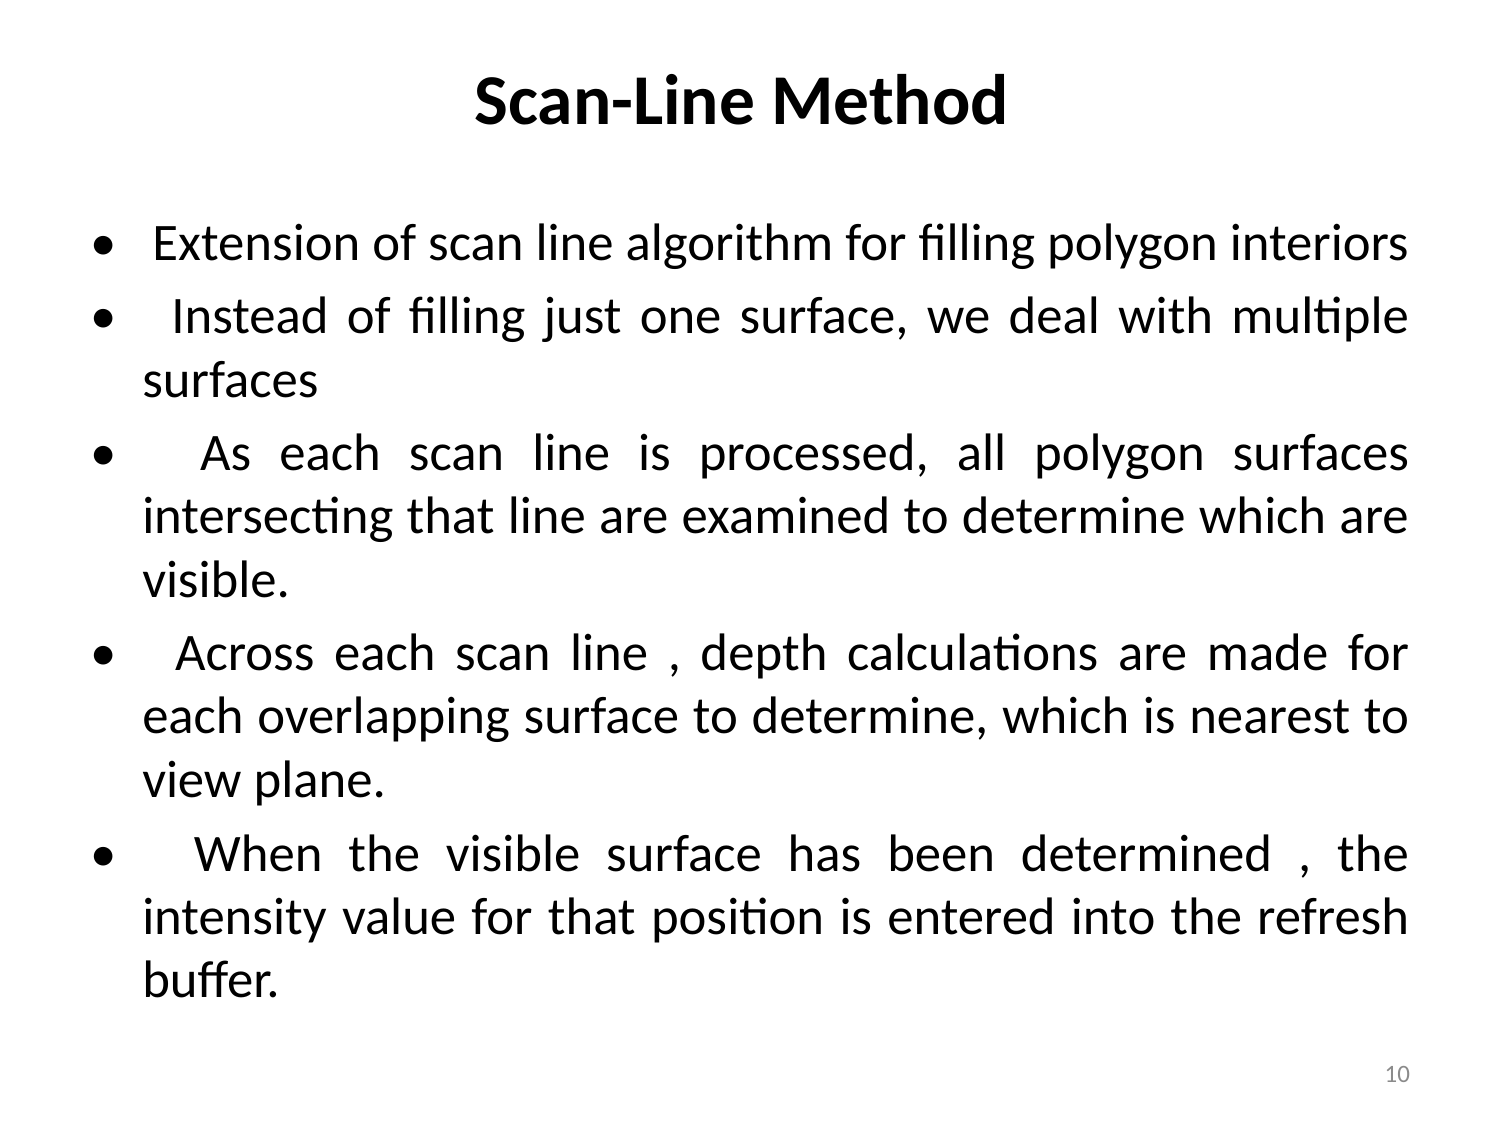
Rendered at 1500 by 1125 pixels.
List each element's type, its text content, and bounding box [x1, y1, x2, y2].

title Scan-Line Method [75, 45, 1425, 200]
list • Extension of scan line algorithm for filling polygon interiors • Instead of filling just one surface, we deal with multiple surfaces • As each scan line is processed, all polygon surfaces intersecting that line are examined to determine which are visible. • Across each scan line , depth calculations are made for each overlapping surface to determine, which is nearest to view plane. • When the visible surface has been determined , the intensity value for that position is entered into the refresh buffer. [75, 200, 1425, 1025]
slide_number 10 [1074, 1042, 1425, 1103]
